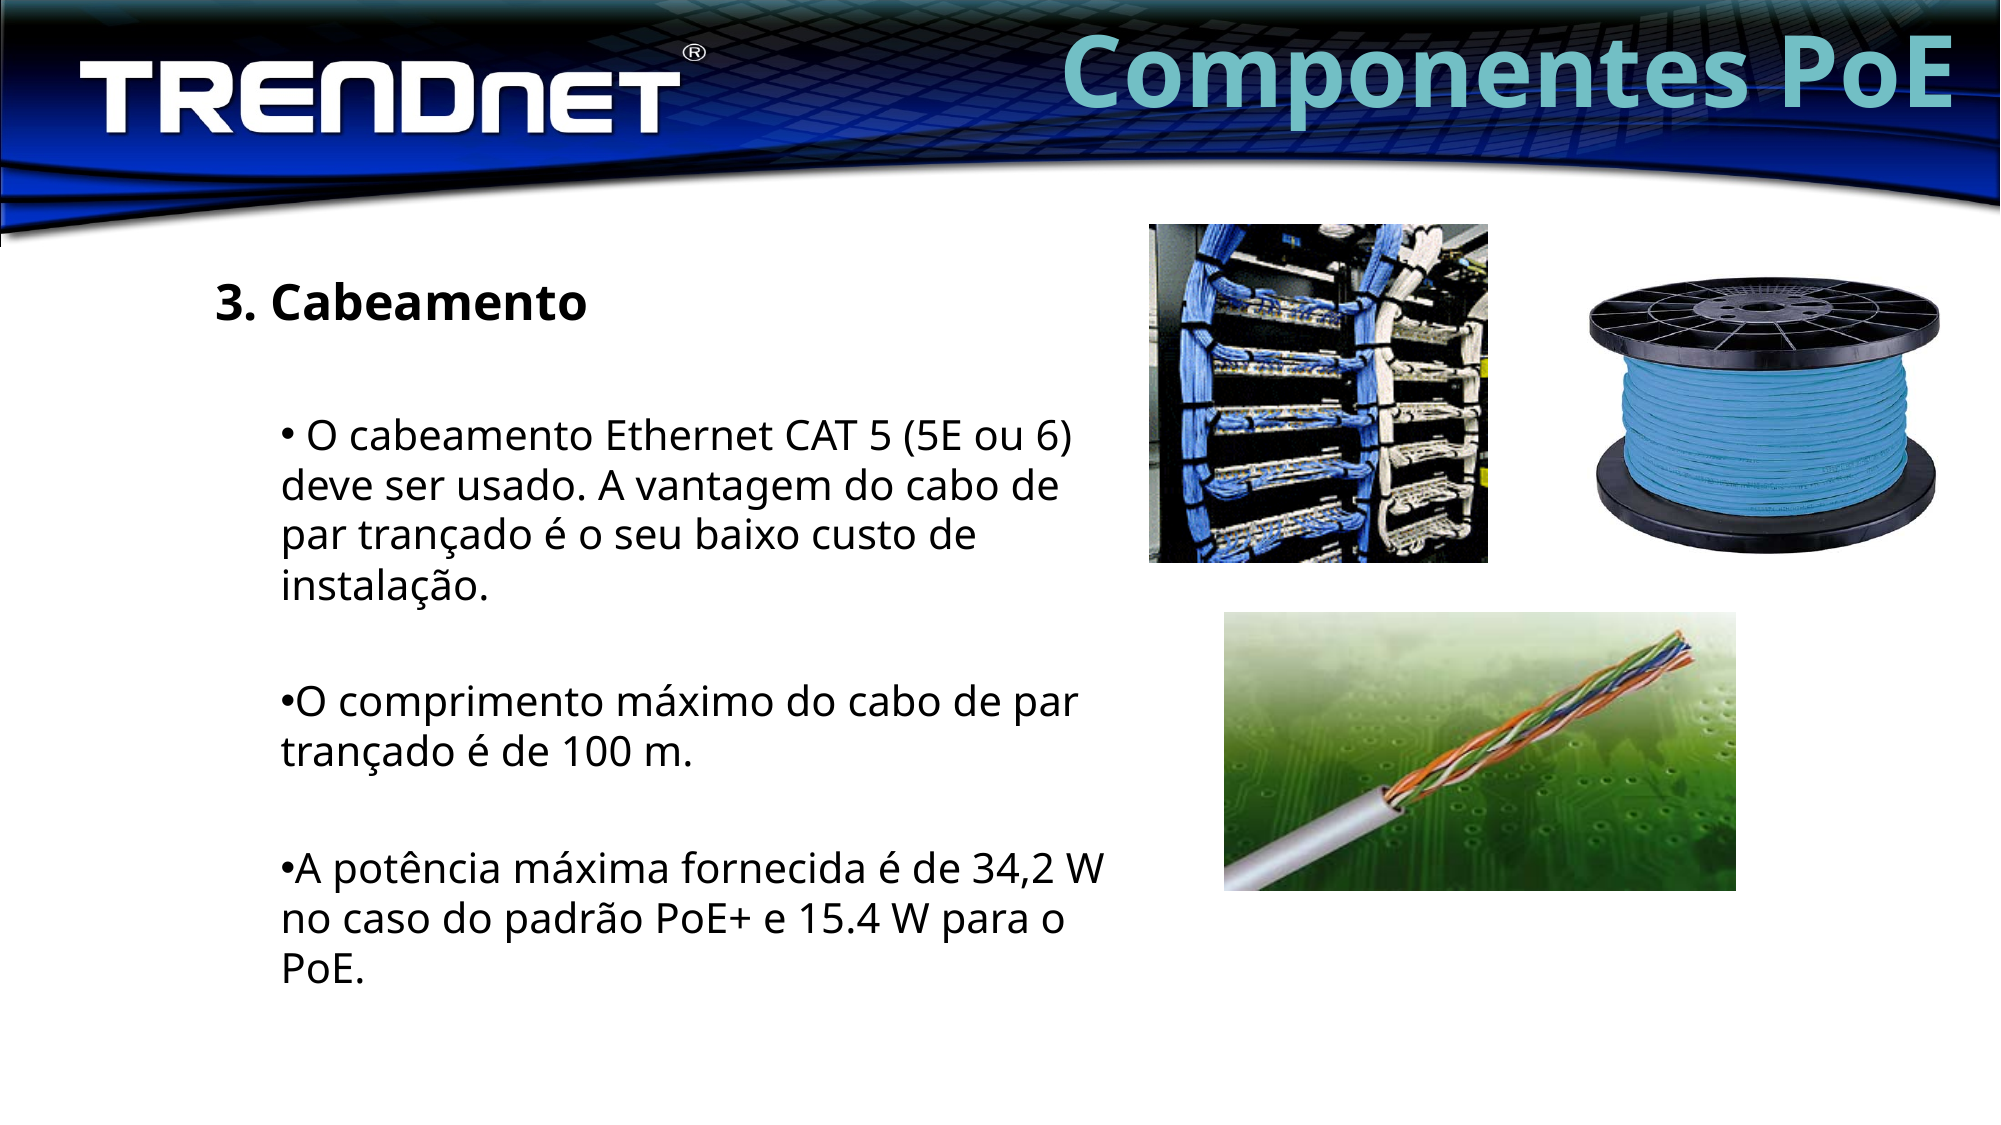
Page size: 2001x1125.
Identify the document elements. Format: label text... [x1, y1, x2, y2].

picture [0, 0, 2000, 563]
picture [1587, 274, 1941, 556]
text_box Componentes PoE [899, 0, 1974, 135]
list 3. Cabeamento O cabeamento Ethernet CAT 5 (5E ou 6) deve ser usado. A vantagem do cabo de par trançado é o seu baixo custo de instalação. O comprimento máximo do cabo de par trançado é de 100 m. A potência máxima fornecida é de 34,2 W no caso do padrão PoE+ e 15.4 W para o PoE. [200, 262, 1150, 1005]
picture [1224, 612, 1737, 891]
